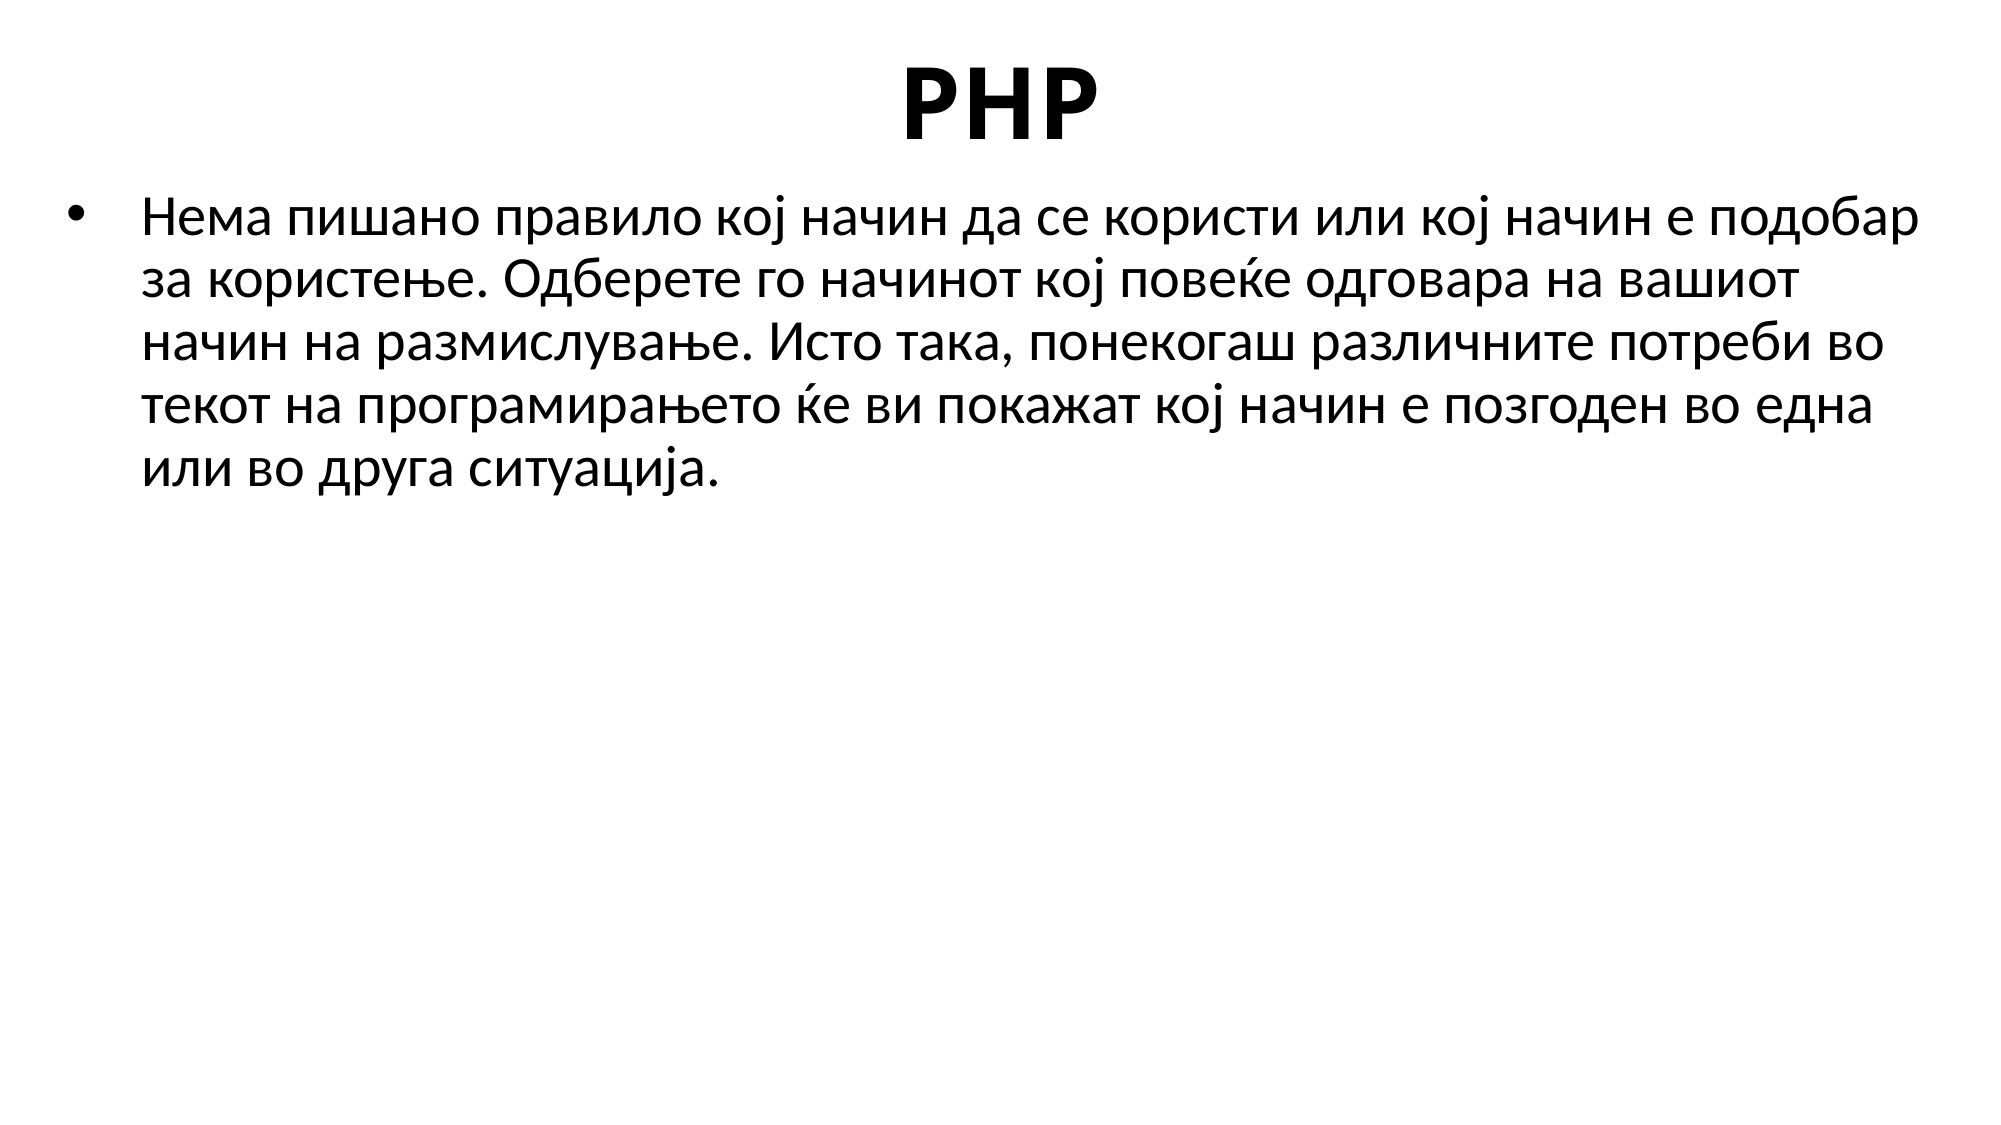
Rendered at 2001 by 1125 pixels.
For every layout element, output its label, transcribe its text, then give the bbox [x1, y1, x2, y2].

subtitle Нема пишано правило кој начин да се користи или кој начин е подобар за користење. Одберете го начинот кој повеќе одговара на вашиот начин на размислување. Исто така, понекогаш различните потреби во текот на програмирањето ќе ви покажат кој начин е позгоден во една или во друга ситуација. [50, 177, 1948, 1108]
title PHP [249, 17, 1750, 169]
